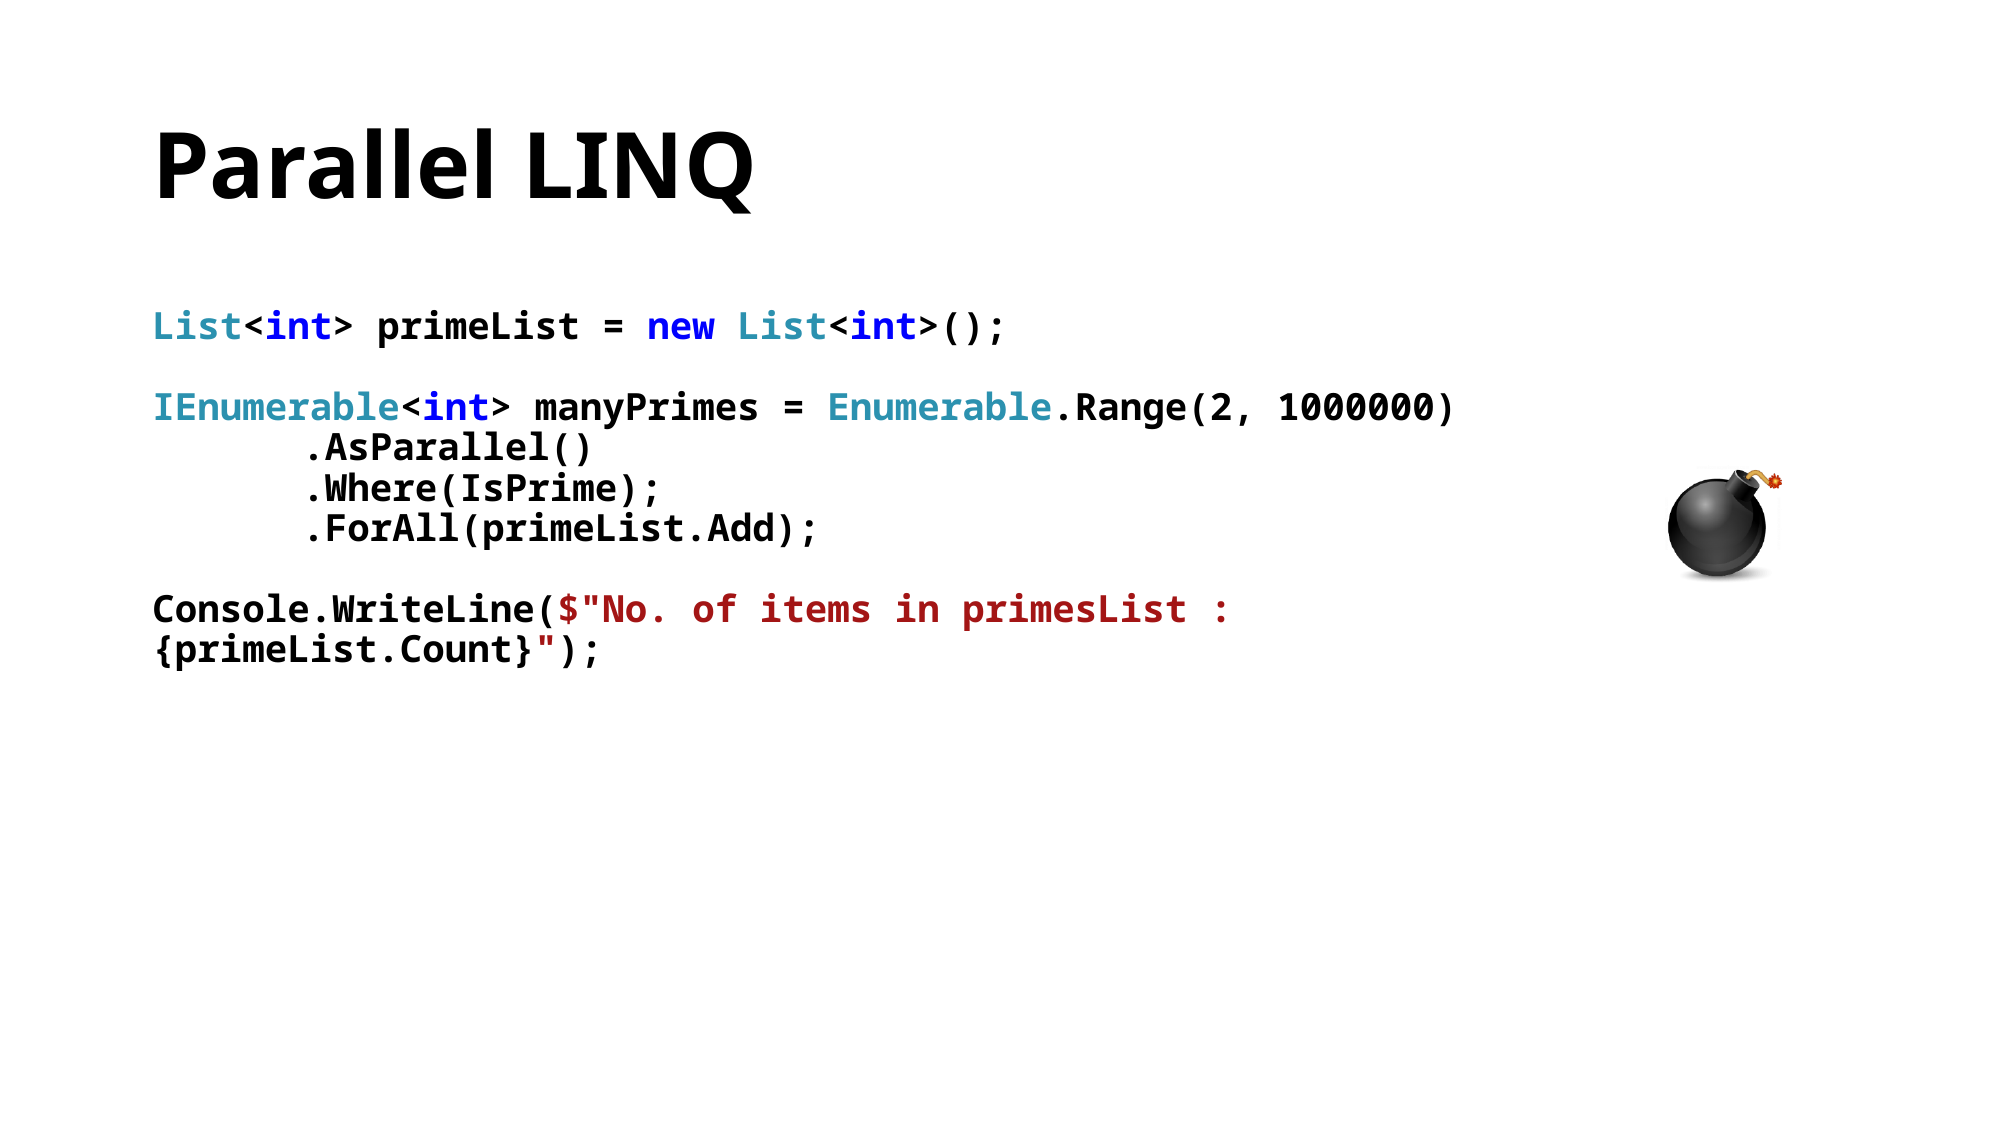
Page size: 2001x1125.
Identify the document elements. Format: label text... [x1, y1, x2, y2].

list List<int> primeList = new List<int>(); IEnumerable<int> manyPrimes = Enumerable.Range(2, 1000000) .AsParallel() .Where(IsPrime); .ForAll(primeList.Add); Console.WriteLine($"No. of items in primesList : {primeList.Count}"); [137, 299, 1610, 1014]
picture [1663, 464, 1782, 584]
title Parallel LINQ [137, 59, 1863, 278]
